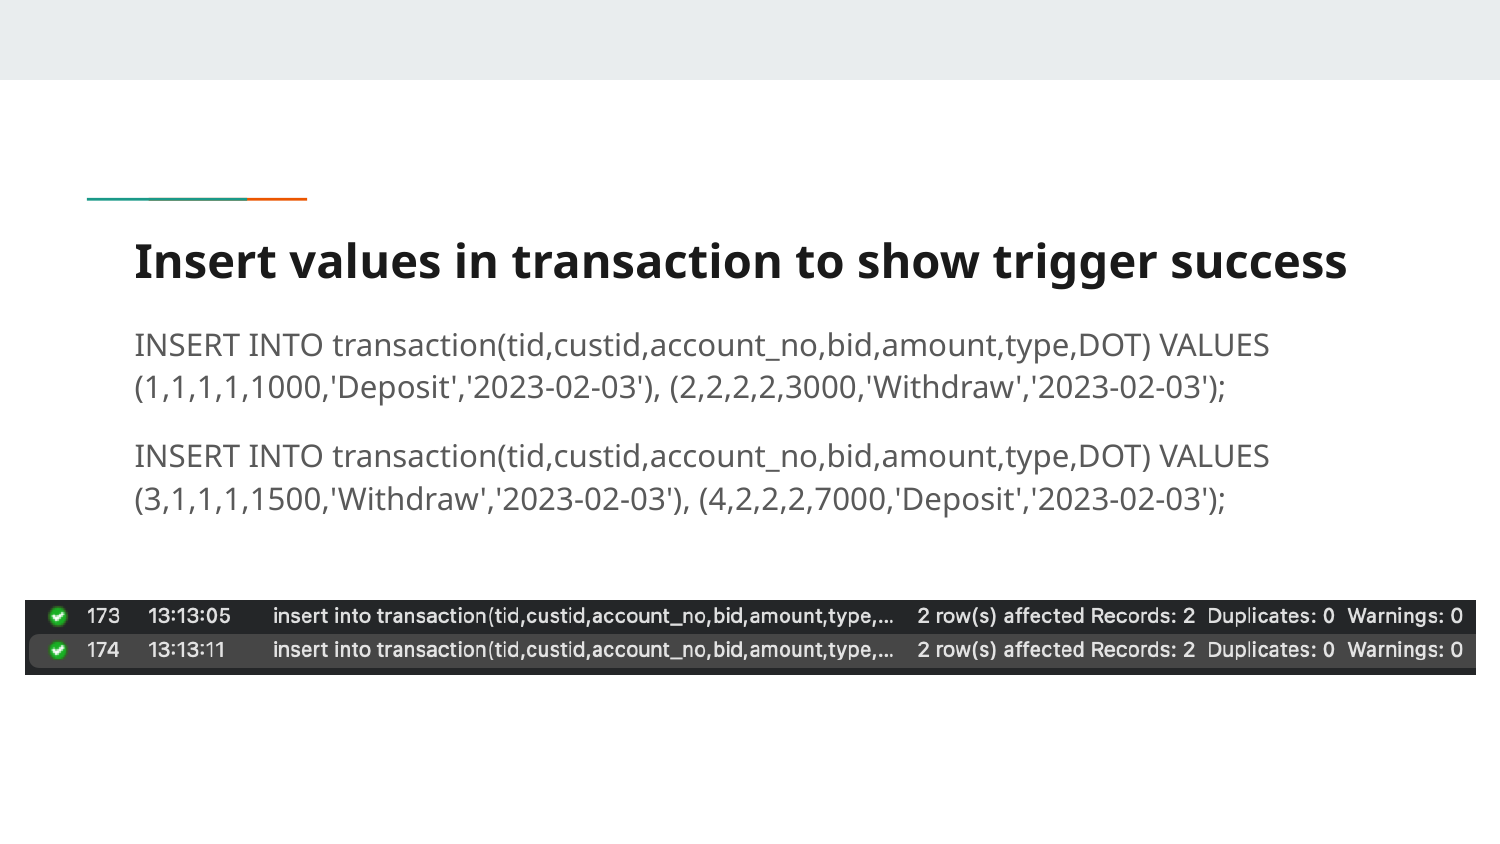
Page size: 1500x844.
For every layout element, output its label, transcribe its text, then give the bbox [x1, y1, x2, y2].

picture [25, 600, 1476, 676]
list INSERT INTO transaction(tid,custid,account_no,bid,amount,type,DOT) VALUES (1,1,1,1,1000,'Deposit','2023-02-03'), (2,2,2,2,3000,'Withdraw','2023-02-03'); INSERT INTO transaction(tid,custid,account_no,bid,amount,type,DOT) VALUES (3,1,1,1,1500,'Withdraw','2023-02-03'), (4,2,2,2,7000,'Deposit','2023-02-03'); [119, 304, 1381, 599]
title Insert values in transaction to show trigger success [119, 216, 1381, 304]
